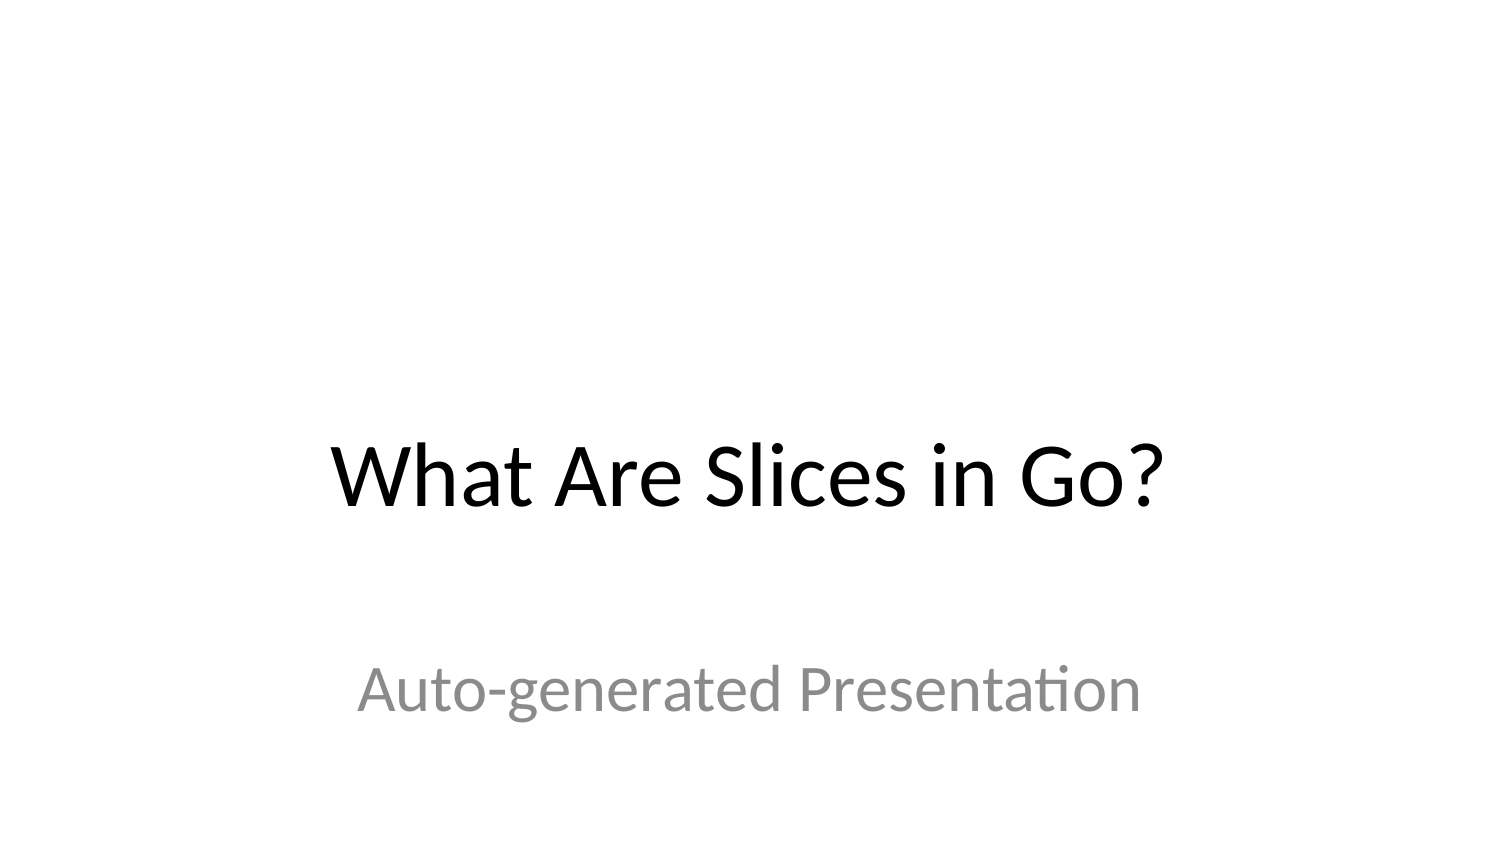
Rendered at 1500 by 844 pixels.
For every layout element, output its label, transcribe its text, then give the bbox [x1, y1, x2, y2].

title What Are Slices in Go? [112, 349, 1388, 591]
subtitle Auto-generated Presentation [225, 637, 1275, 844]
